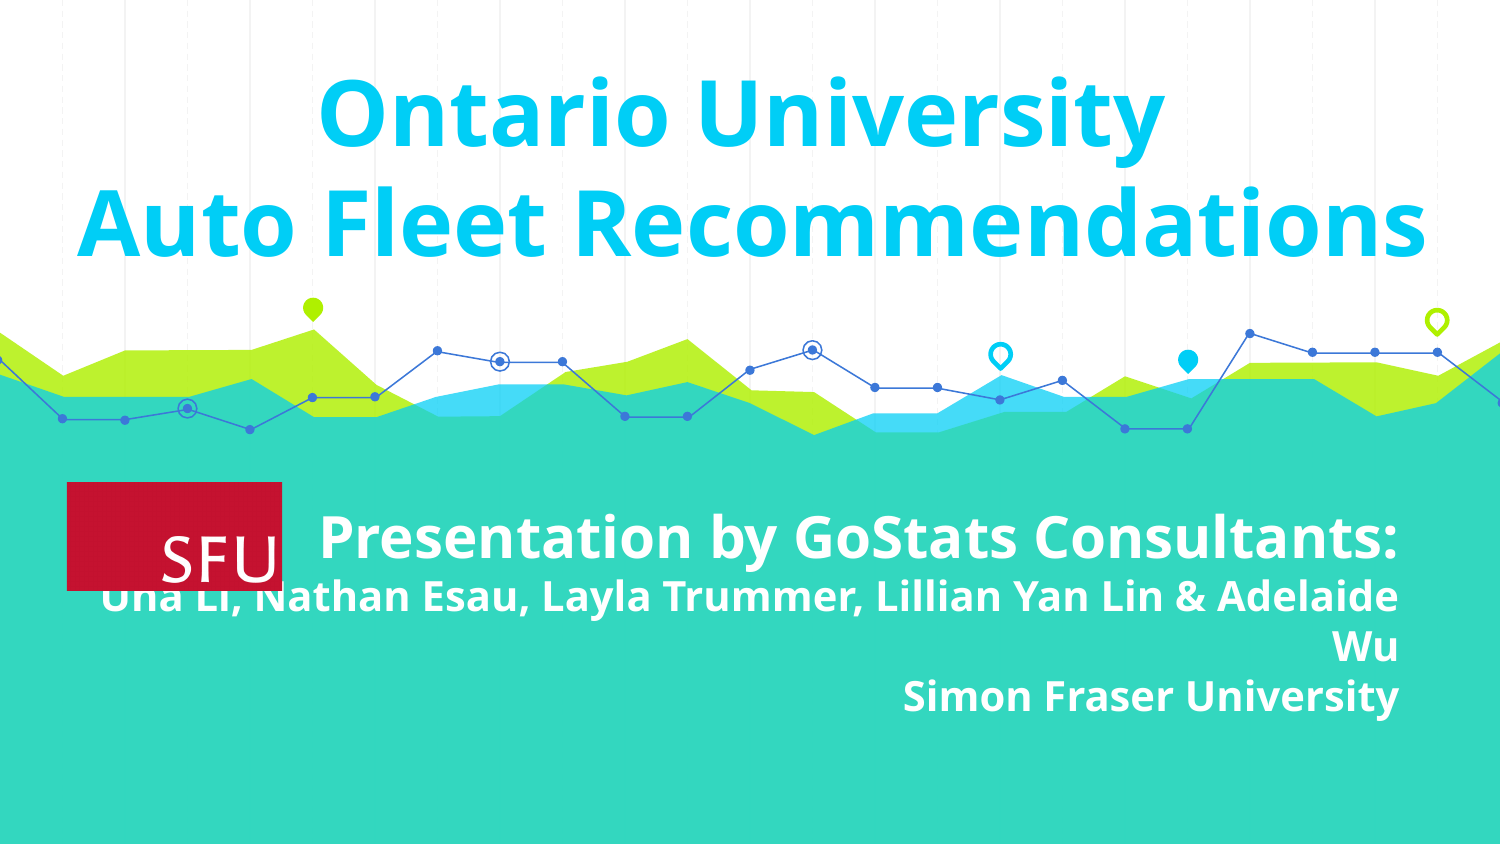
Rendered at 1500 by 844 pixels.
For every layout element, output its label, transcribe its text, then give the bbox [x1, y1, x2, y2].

picture [66, 482, 283, 591]
text_box Ontario University Auto Fleet Recommendations [41, 62, 1465, 267]
title Presentation by GoStats Consultants: Una Li, Nathan Esau, Layla Trummer, Lillian Yan Lin & Adelaide Wu Simon Fraser University [41, 492, 1415, 728]
